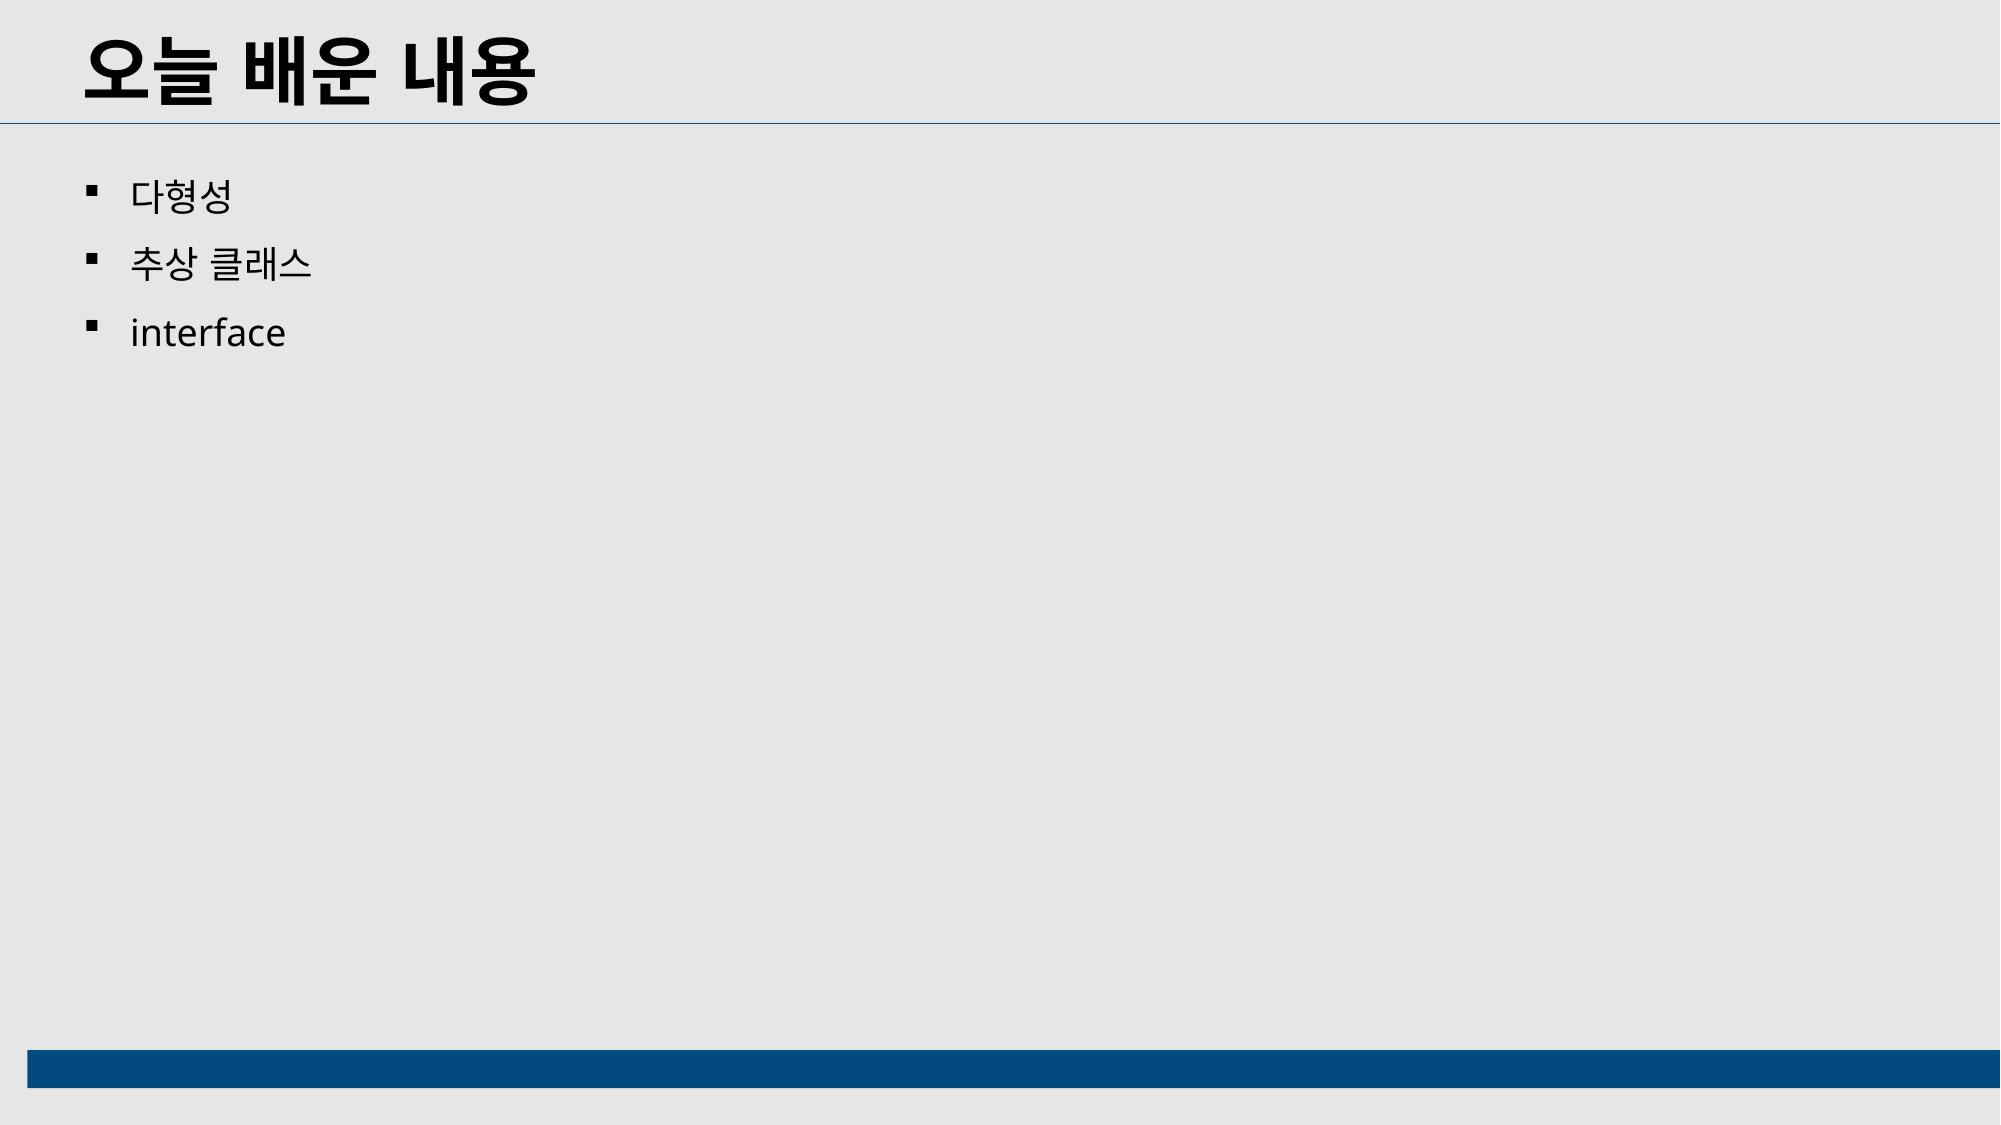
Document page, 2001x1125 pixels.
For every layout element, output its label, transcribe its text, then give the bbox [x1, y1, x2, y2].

text_box [26, 1049, 2000, 1089]
text_box 오늘 배운 내용 [68, 17, 1375, 122]
text_box 다형성 추상 클래스 interface [68, 143, 954, 1026]
